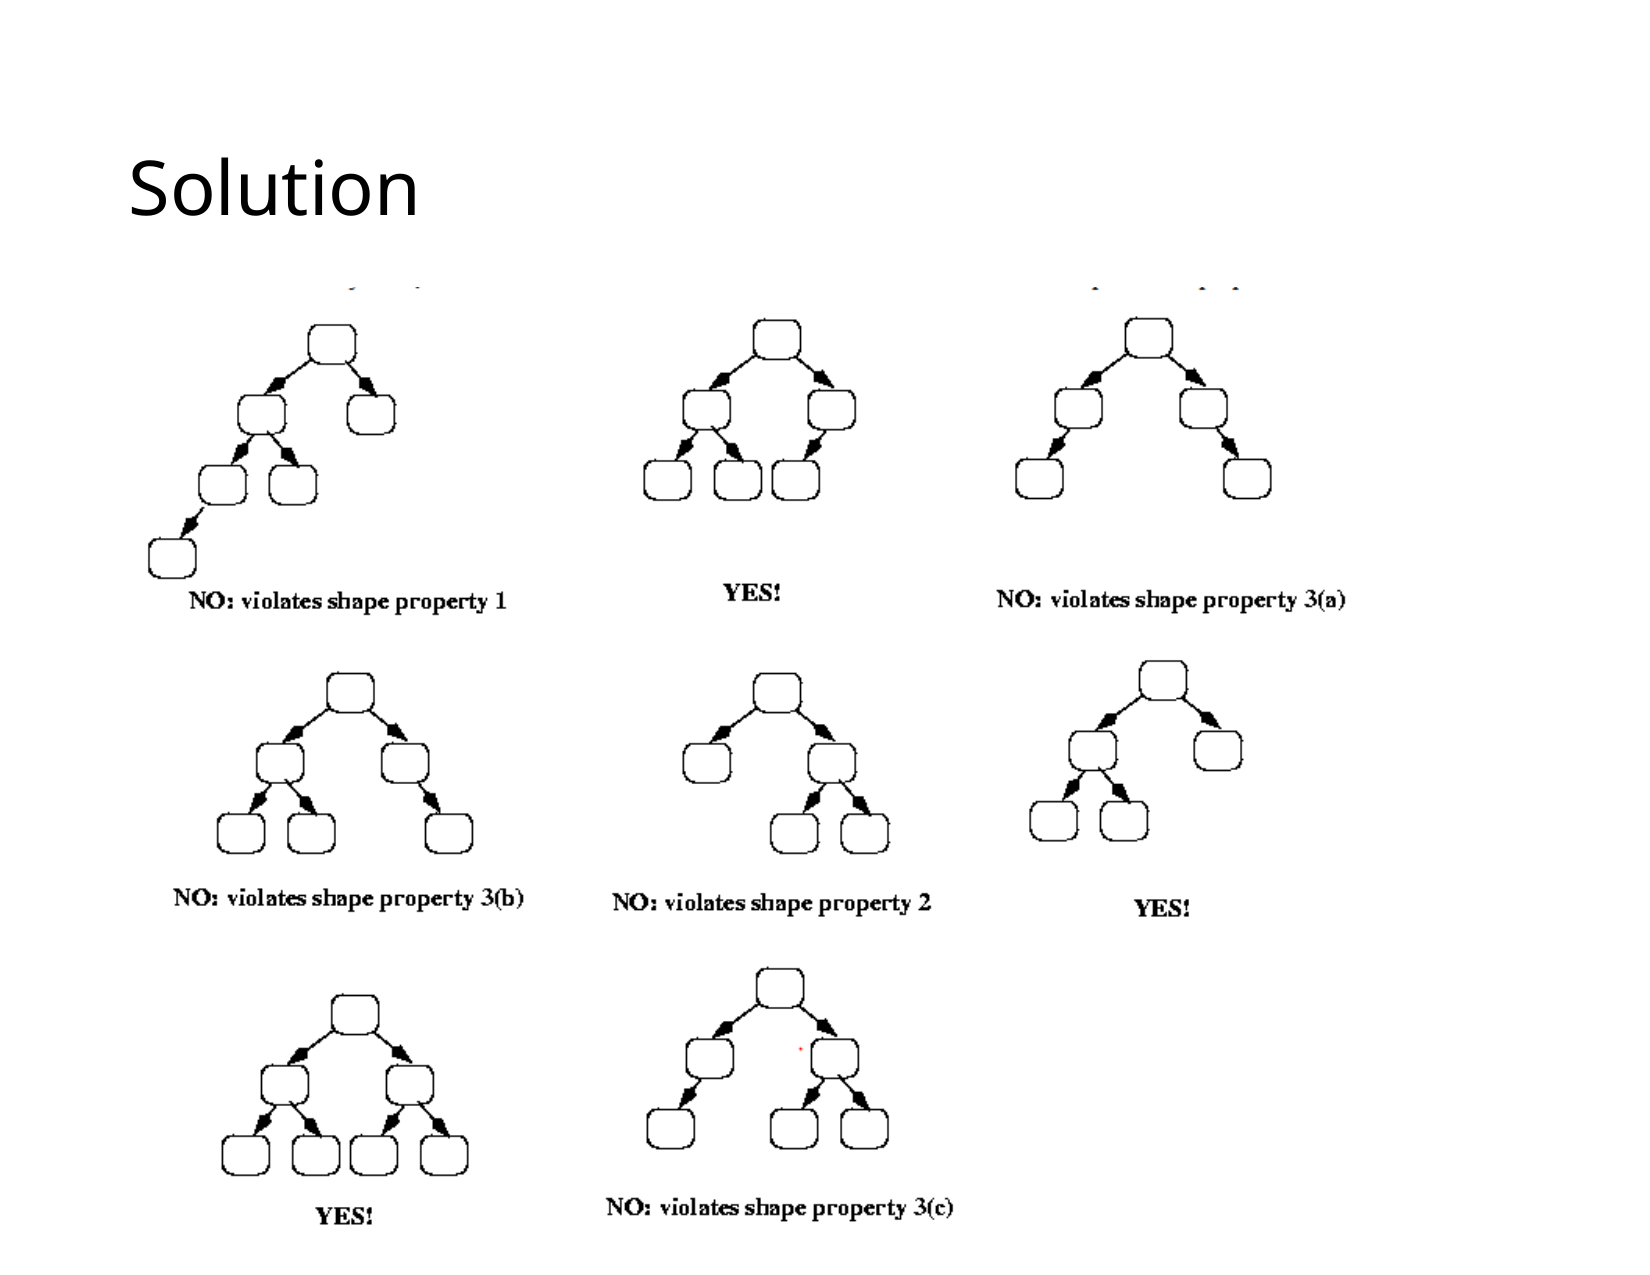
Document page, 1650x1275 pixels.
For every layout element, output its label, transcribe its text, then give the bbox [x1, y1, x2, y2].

title Solution [113, 67, 1537, 315]
picture [135, 287, 1514, 1257]
